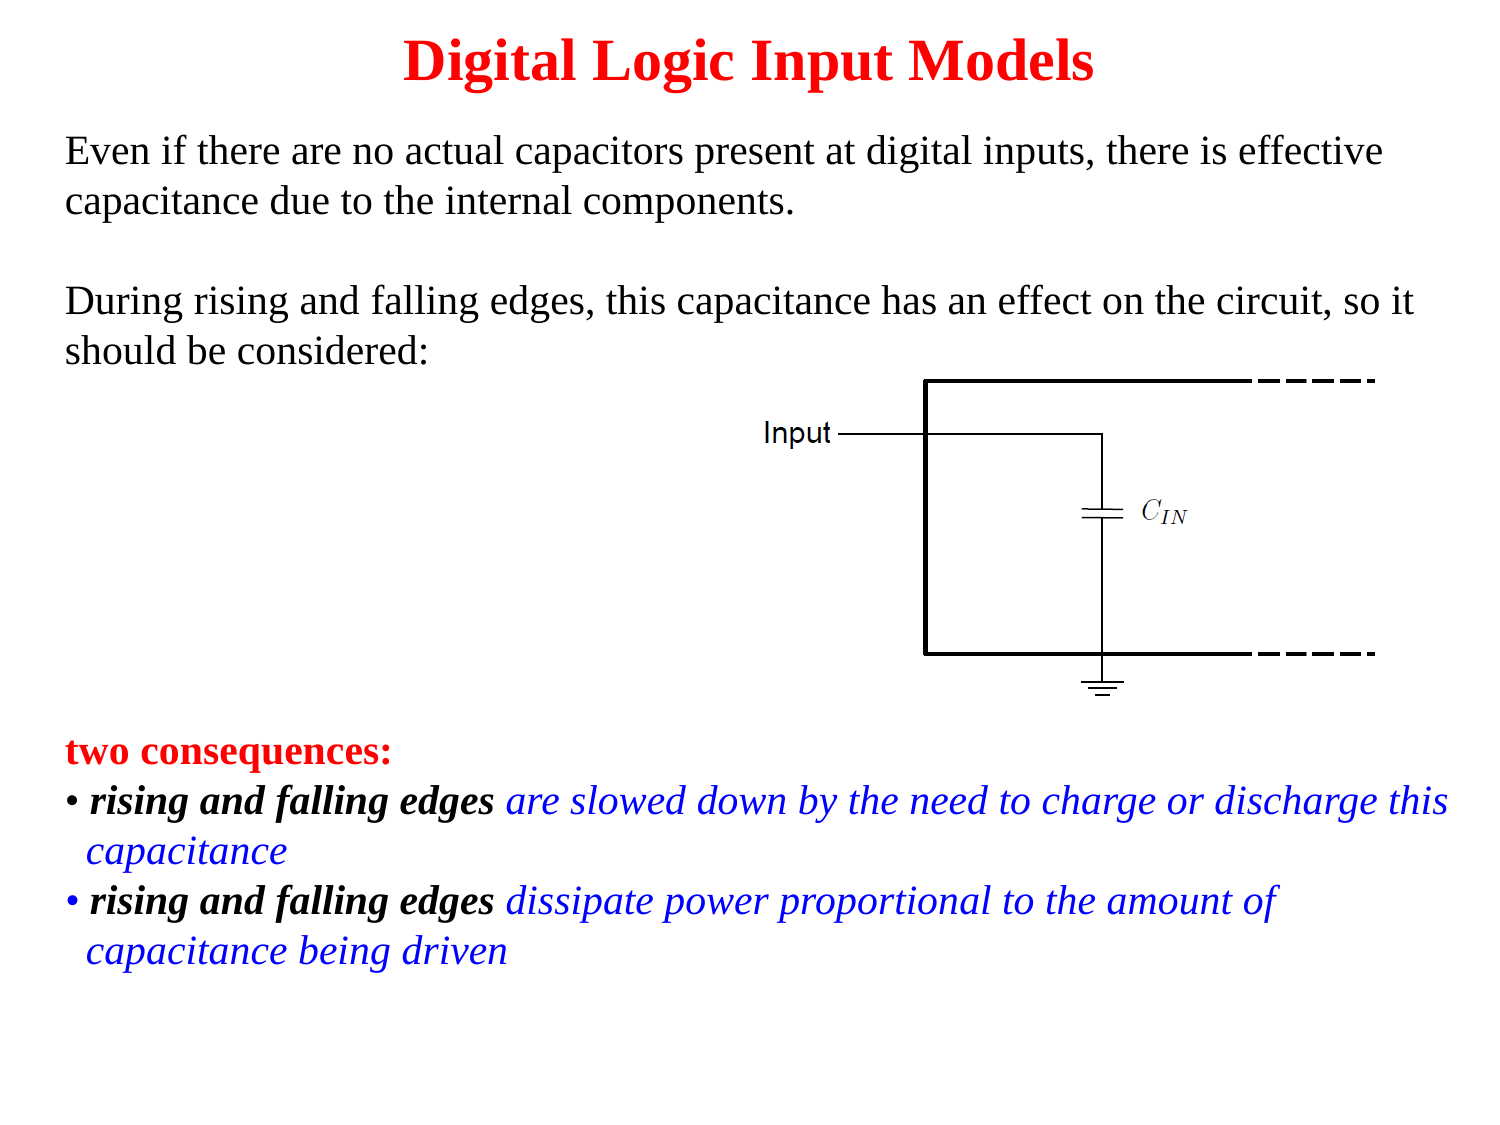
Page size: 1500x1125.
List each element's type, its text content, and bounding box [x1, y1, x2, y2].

picture [749, 349, 1387, 709]
text_box Digital Logic Input Models [74, 12, 1425, 100]
text_box Even if there are no actual capacitors present at digital inputs, there is effective capacitance due to the internal components. During rising and falling edges, this capacitance has an effect on the circuit, so it should be considered: two consequences: • rising and falling edges are slowed down by the need to charge or discharge this capacitance • rising and falling edges dissipate power proportional to the amount of capacitance being driven [49, 115, 1488, 981]
